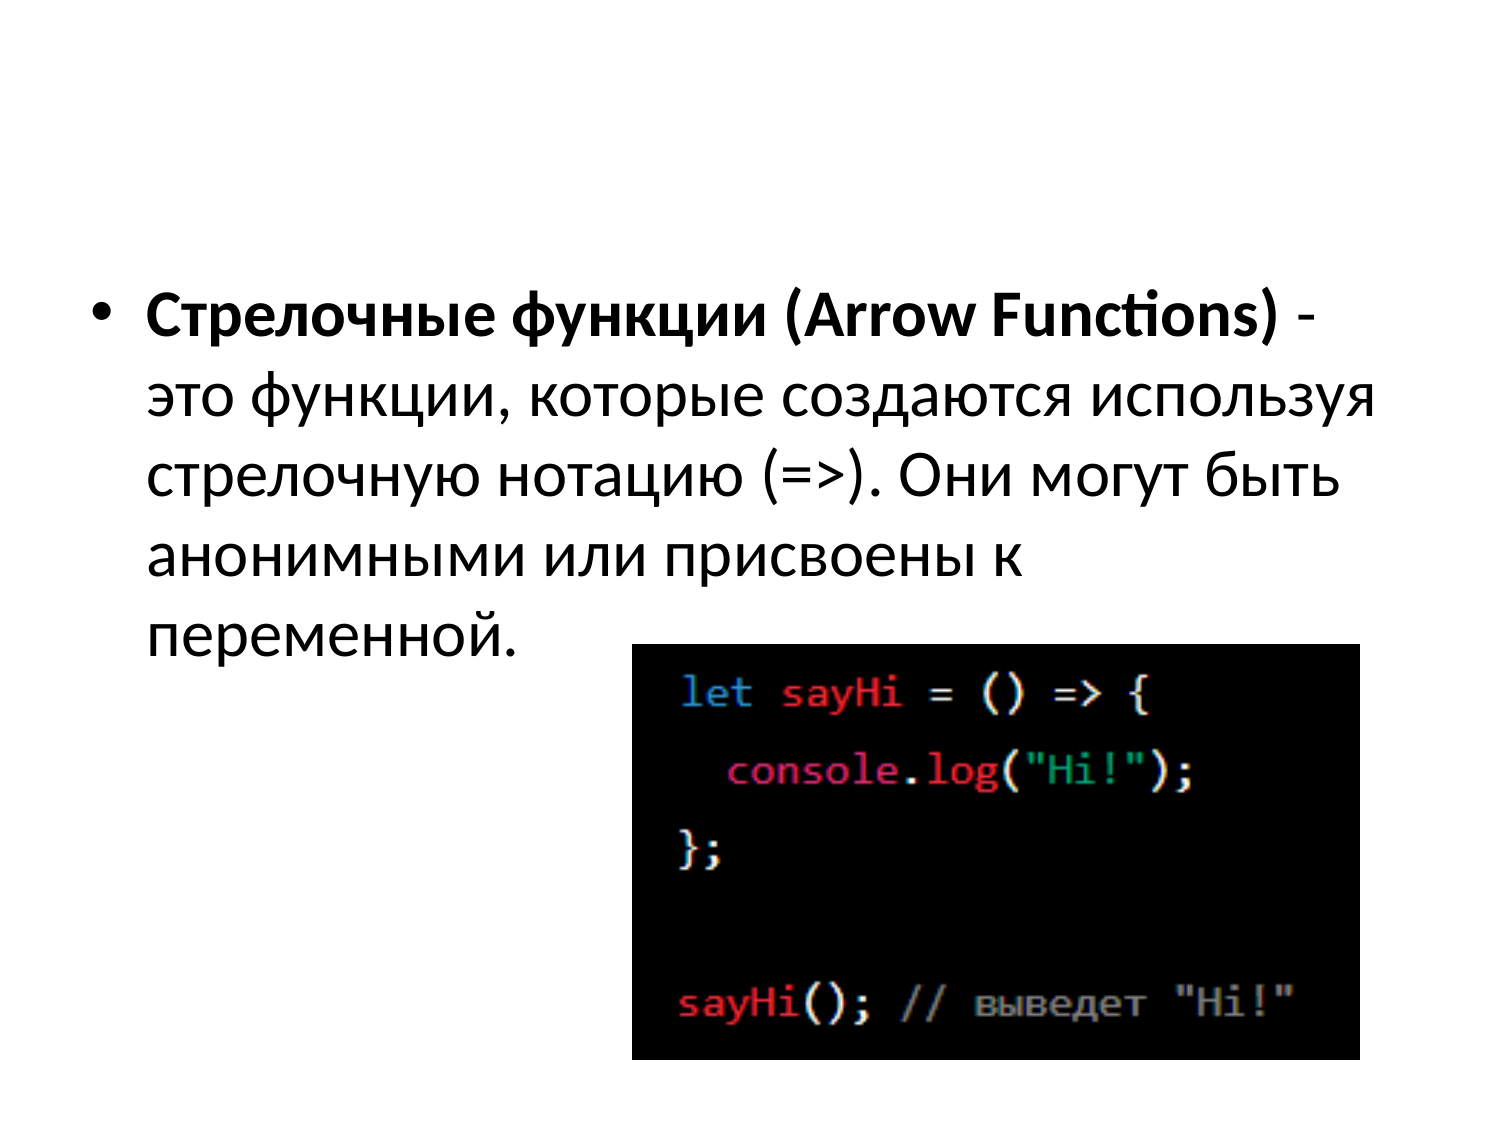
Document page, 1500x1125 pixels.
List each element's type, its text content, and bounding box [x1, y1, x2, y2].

picture [632, 644, 1360, 1060]
list Стрелочные функции (Arrow Functions) - это функции, которые создаются используя стрелочную нотацию (=>). Они могут быть анонимными или присвоены к переменной. [75, 262, 1425, 1005]
